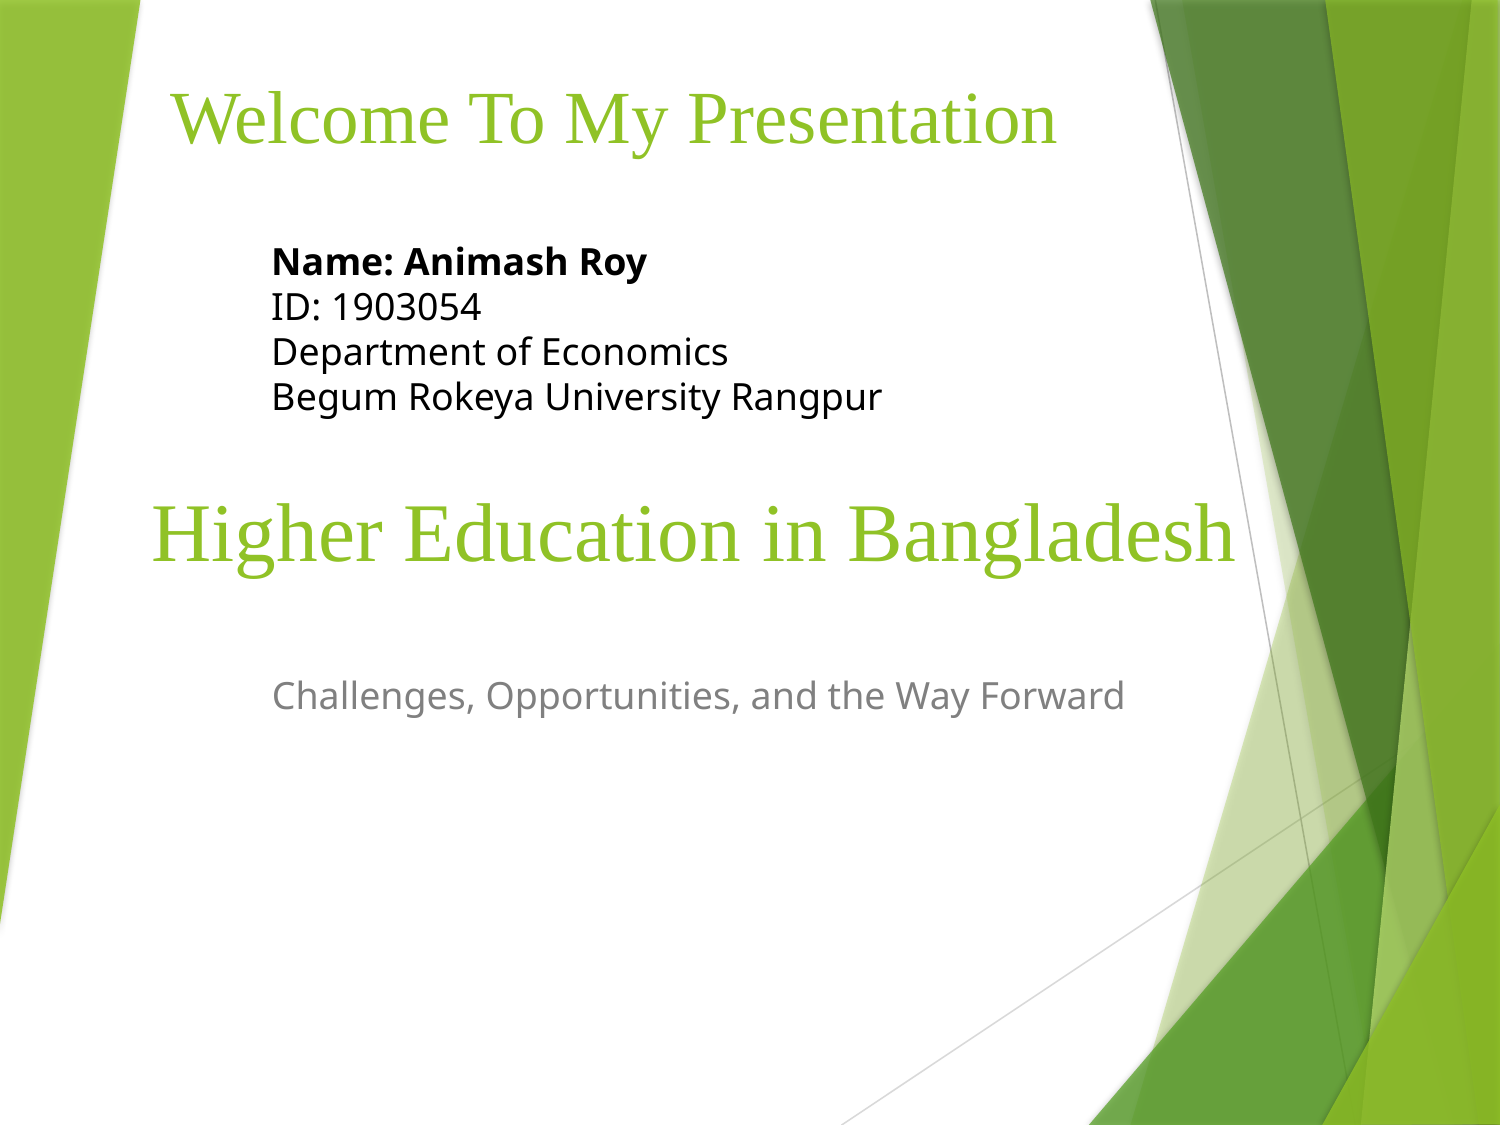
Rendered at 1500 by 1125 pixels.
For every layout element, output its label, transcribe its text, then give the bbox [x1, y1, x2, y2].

subtitle Challenges, Opportunities, and the Way Forward [185, 664, 1142, 845]
title Higher Education in Bangladesh [132, 460, 1253, 586]
text_box Name: Animash Roy ID: 1903054 Department of Economics Begum Rokeya University Rangpur [256, 230, 1063, 425]
text_box Welcome To My Presentation [155, 61, 1165, 167]
